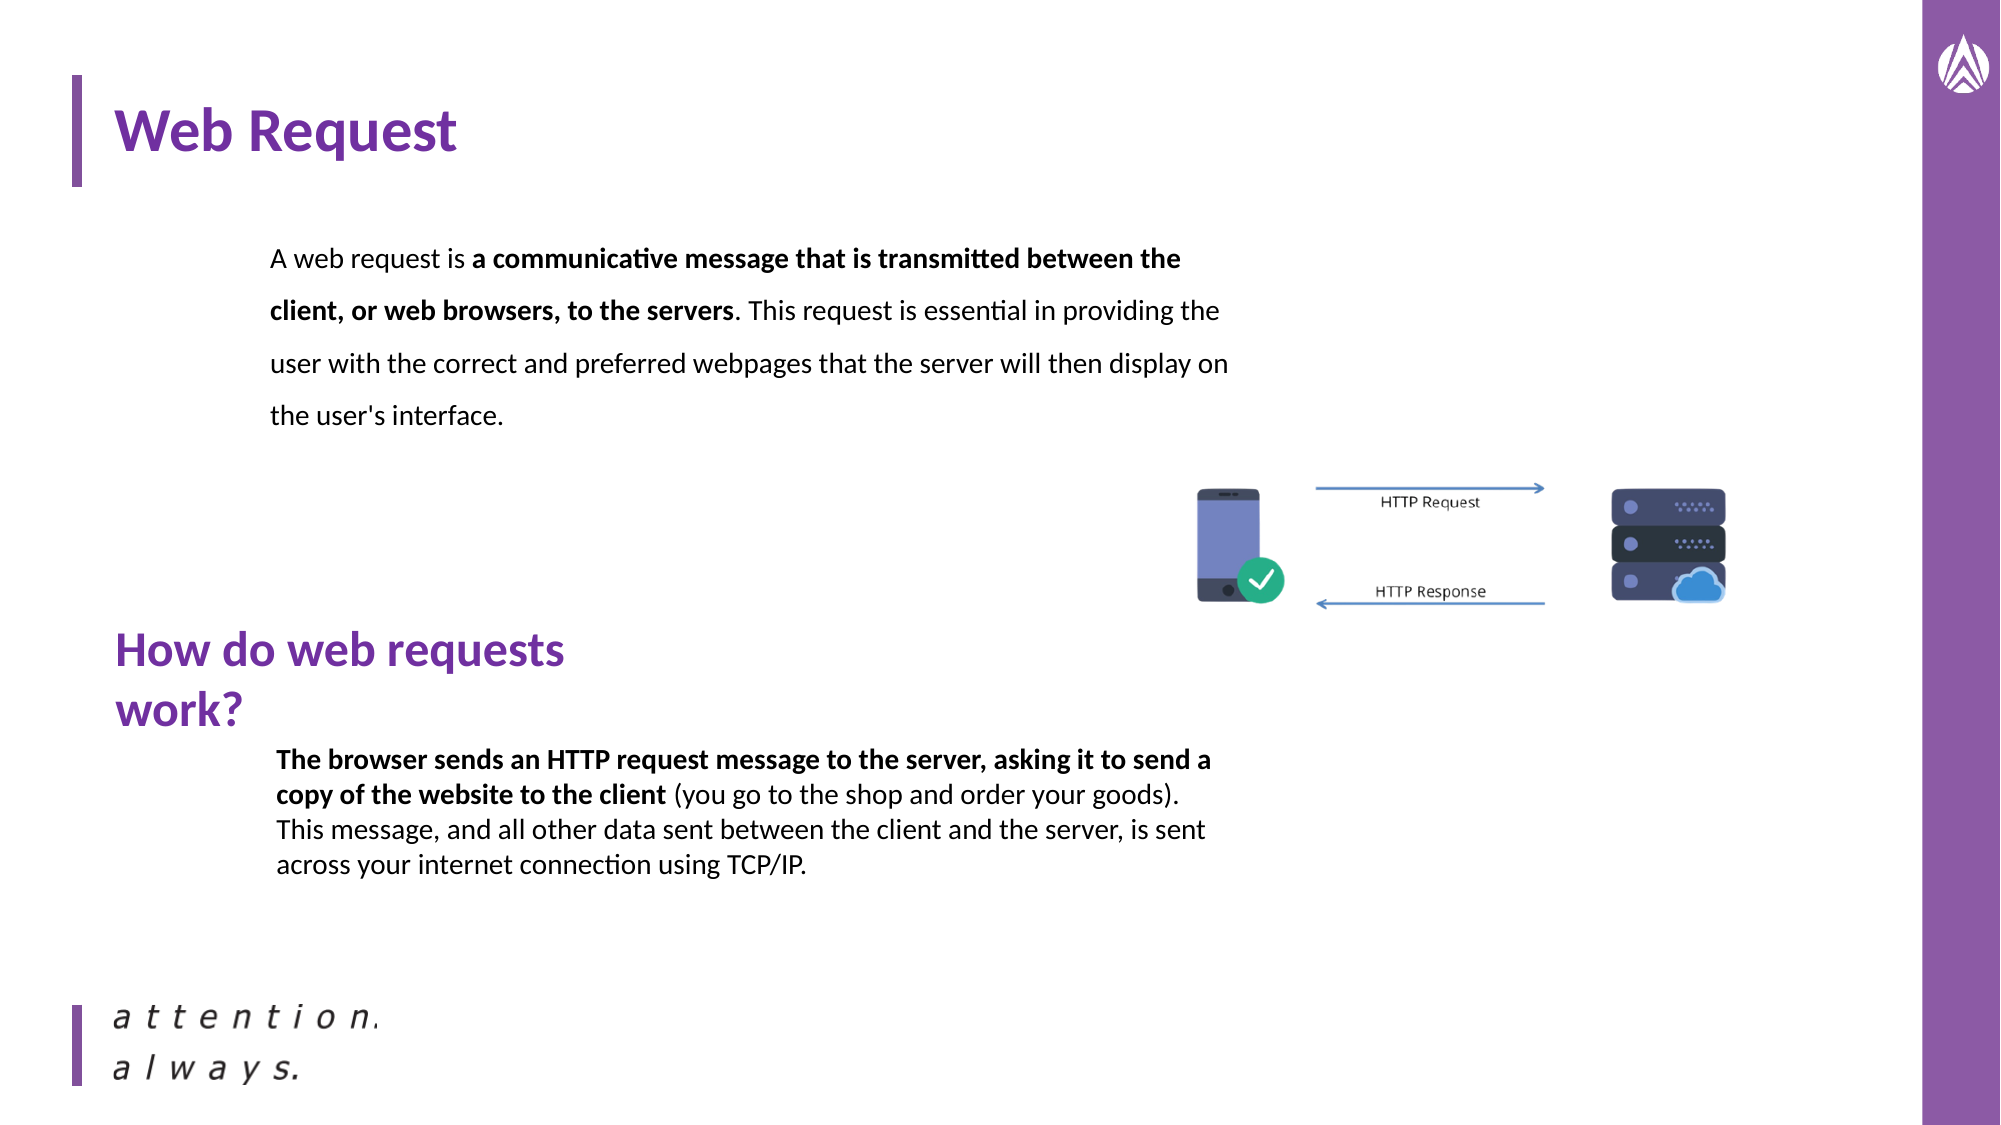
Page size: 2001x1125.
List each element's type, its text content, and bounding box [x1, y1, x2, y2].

title Web Request [100, 89, 1847, 173]
picture [1164, 453, 1760, 628]
text_box How do web requests work? [100, 609, 630, 745]
picture [1935, 32, 1992, 95]
text_box A web request is a communicative message that is transmitted between the client, or web browsers, to the servers. This request is essential in providing the user with the correct and preferred webpages that the server will then display on the user's interface. [255, 214, 1269, 440]
text_box The browser sends an HTTP request message to the server, asking it to send a copy of the website to the client (you go to the shop and order your goods). This message, and all other data sent between the client and the server, is sent across your internet connection using TCP/IP. [111, 732, 1237, 888]
